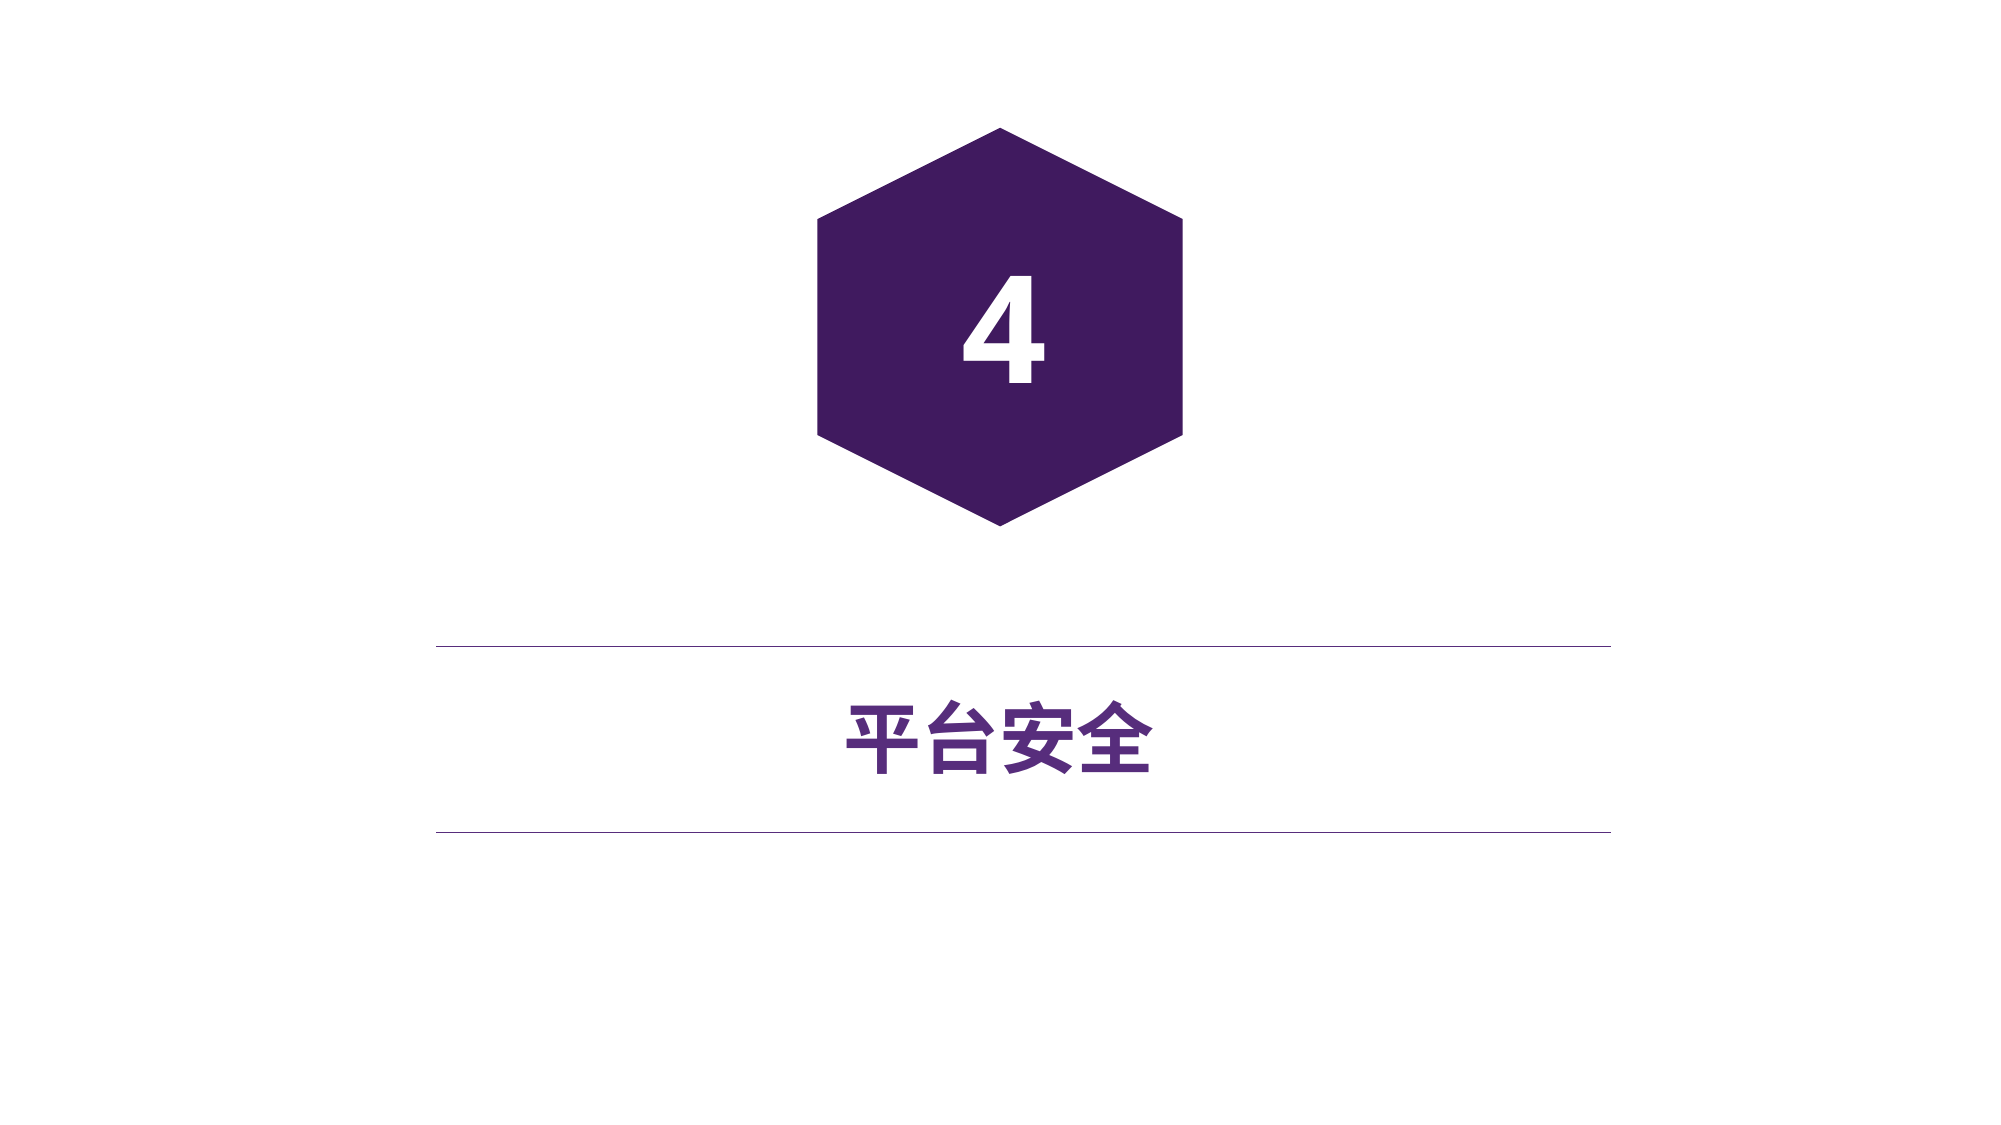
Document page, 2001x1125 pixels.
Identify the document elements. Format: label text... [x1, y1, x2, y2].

text_box 4 [829, 226, 1267, 421]
text_box [816, 126, 1184, 528]
text_box 平台安全 [683, 682, 1316, 791]
